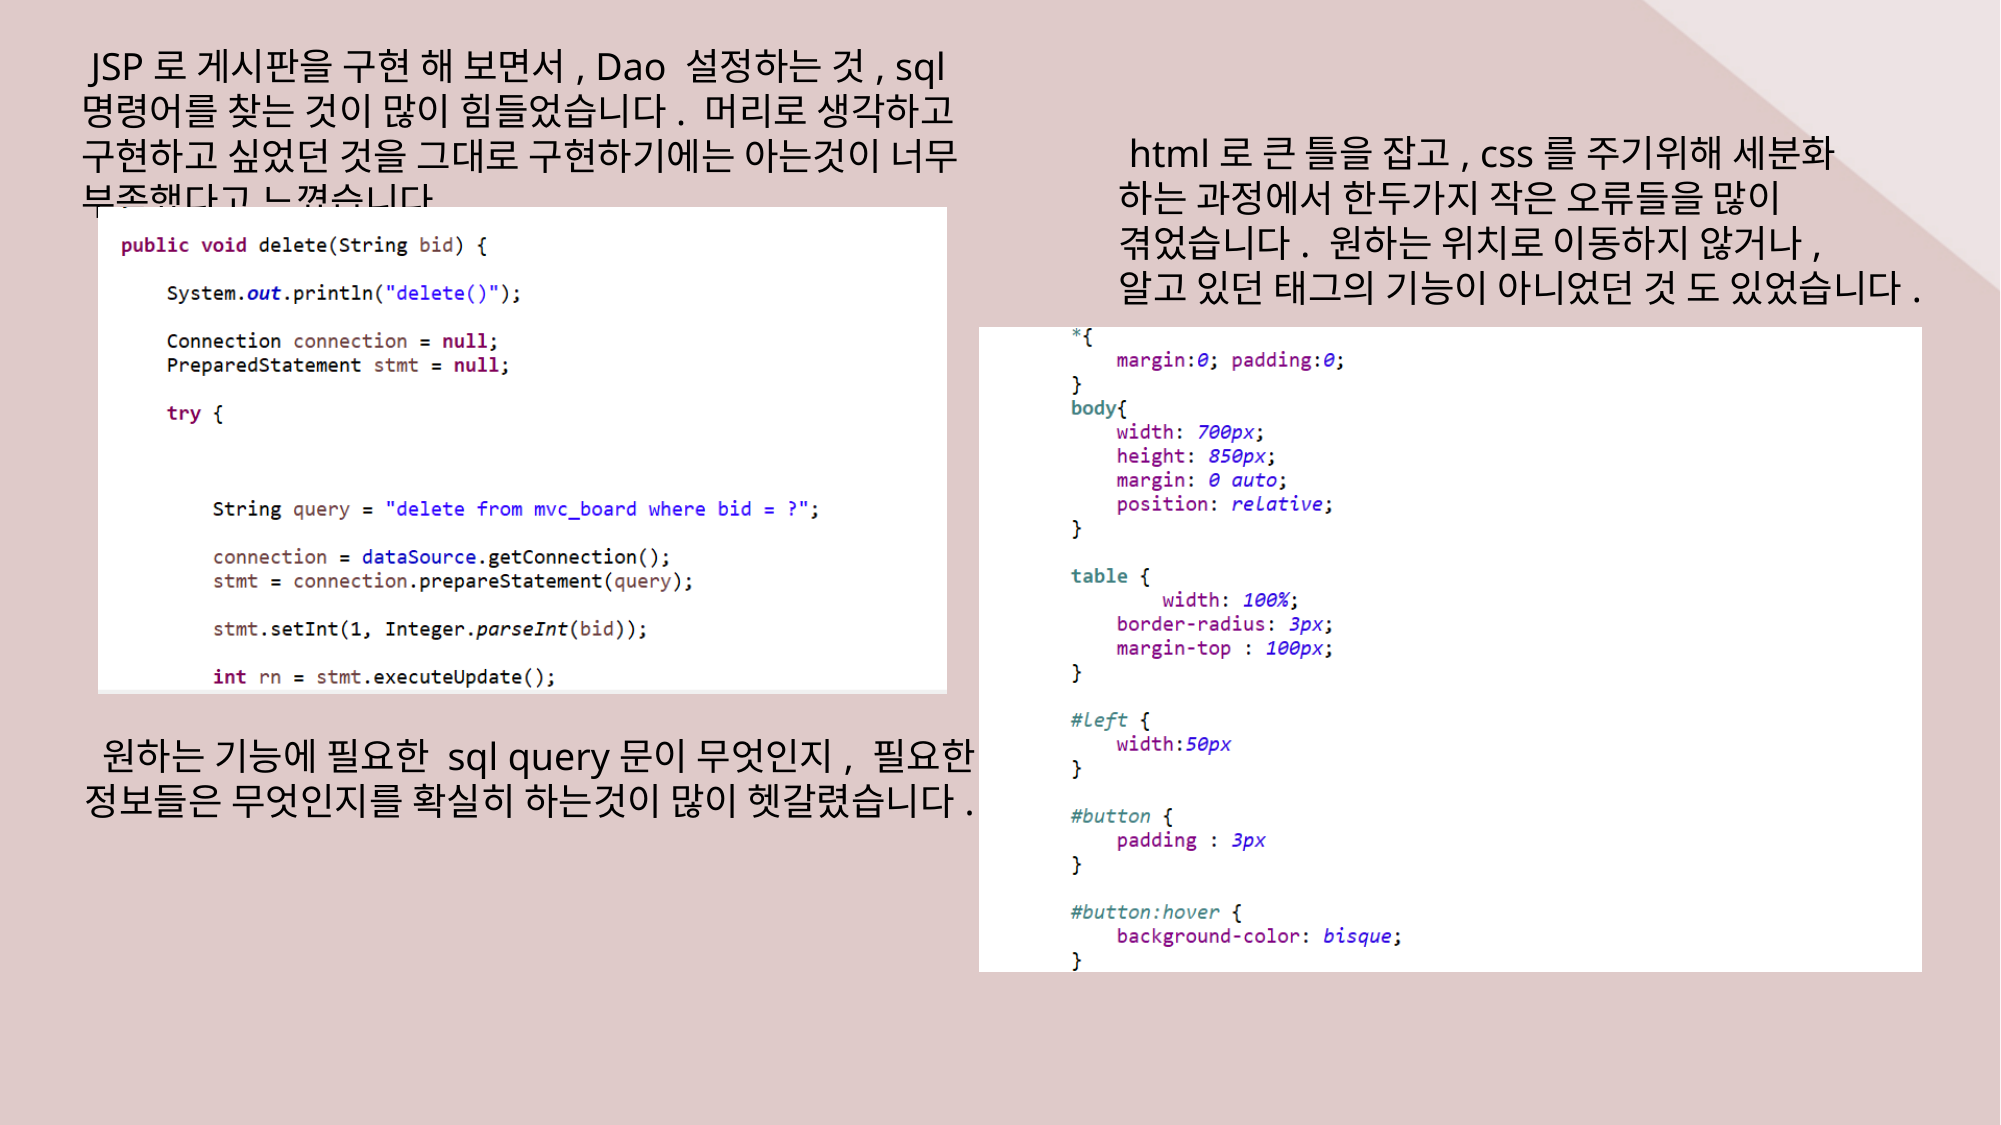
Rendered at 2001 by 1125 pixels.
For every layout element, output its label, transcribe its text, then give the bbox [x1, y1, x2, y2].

text_box JSP로 게시판을 구현 해 보면서, Dao 설정하는 것, sql 명령어를 찾는 것이 많이 힘들었습니다. 머리로 생각하고 구현하고 싶었던 것을 그대로 구현하기에는 아는것이 너무 부족했다고 느꼈습니다. [66, 35, 1083, 231]
text_box html로 큰 틀을 잡고, css를 주기위해 세분화 하는 과정에서 한두가지 작은 오류들을 많이 겪었습니다. 원하는 위치로 이동하지 않거나, 알고 있던 태그의 기능이 아니었던 것 도 있었습니다. [1104, 122, 1922, 318]
text_box 원하는 기능에 필요한 sql query문이 무엇인지, 필요한 정보들은 무엇인지를 확실히 하는것이 많이 헷갈렸습니다. [70, 725, 979, 831]
picture [0, 0, 2001, 1125]
